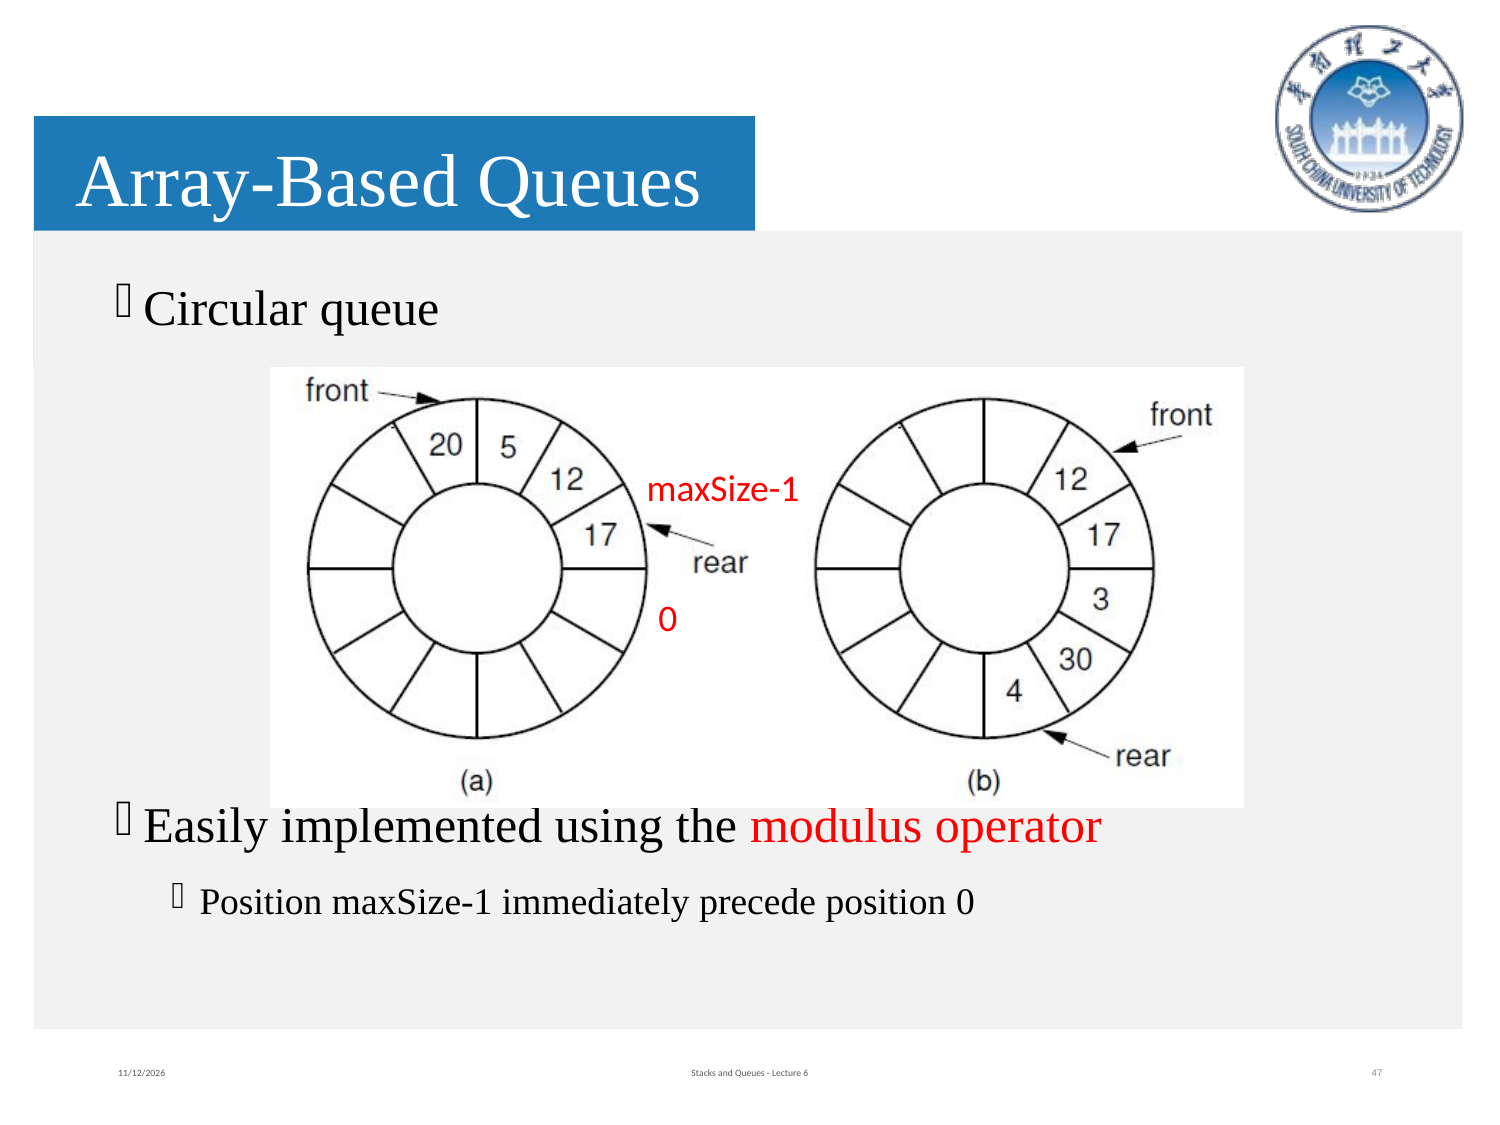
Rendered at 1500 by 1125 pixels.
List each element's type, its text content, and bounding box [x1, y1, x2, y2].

footer Stacks and Queues - Lecture 6 [496, 1042, 1004, 1103]
slide_number 47 [1060, 1042, 1398, 1103]
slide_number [103, 1042, 441, 1103]
picture [270, 367, 1244, 808]
picture [1269, 18, 1472, 221]
text_box Array-Based Queues [60, 123, 1142, 242]
text_box [33, 115, 756, 230]
text_box [33, 230, 1464, 1030]
list Circular queue Easily implemented using the modulus operator Position maxSize-1 immediately precede position 0 [103, 276, 1398, 991]
